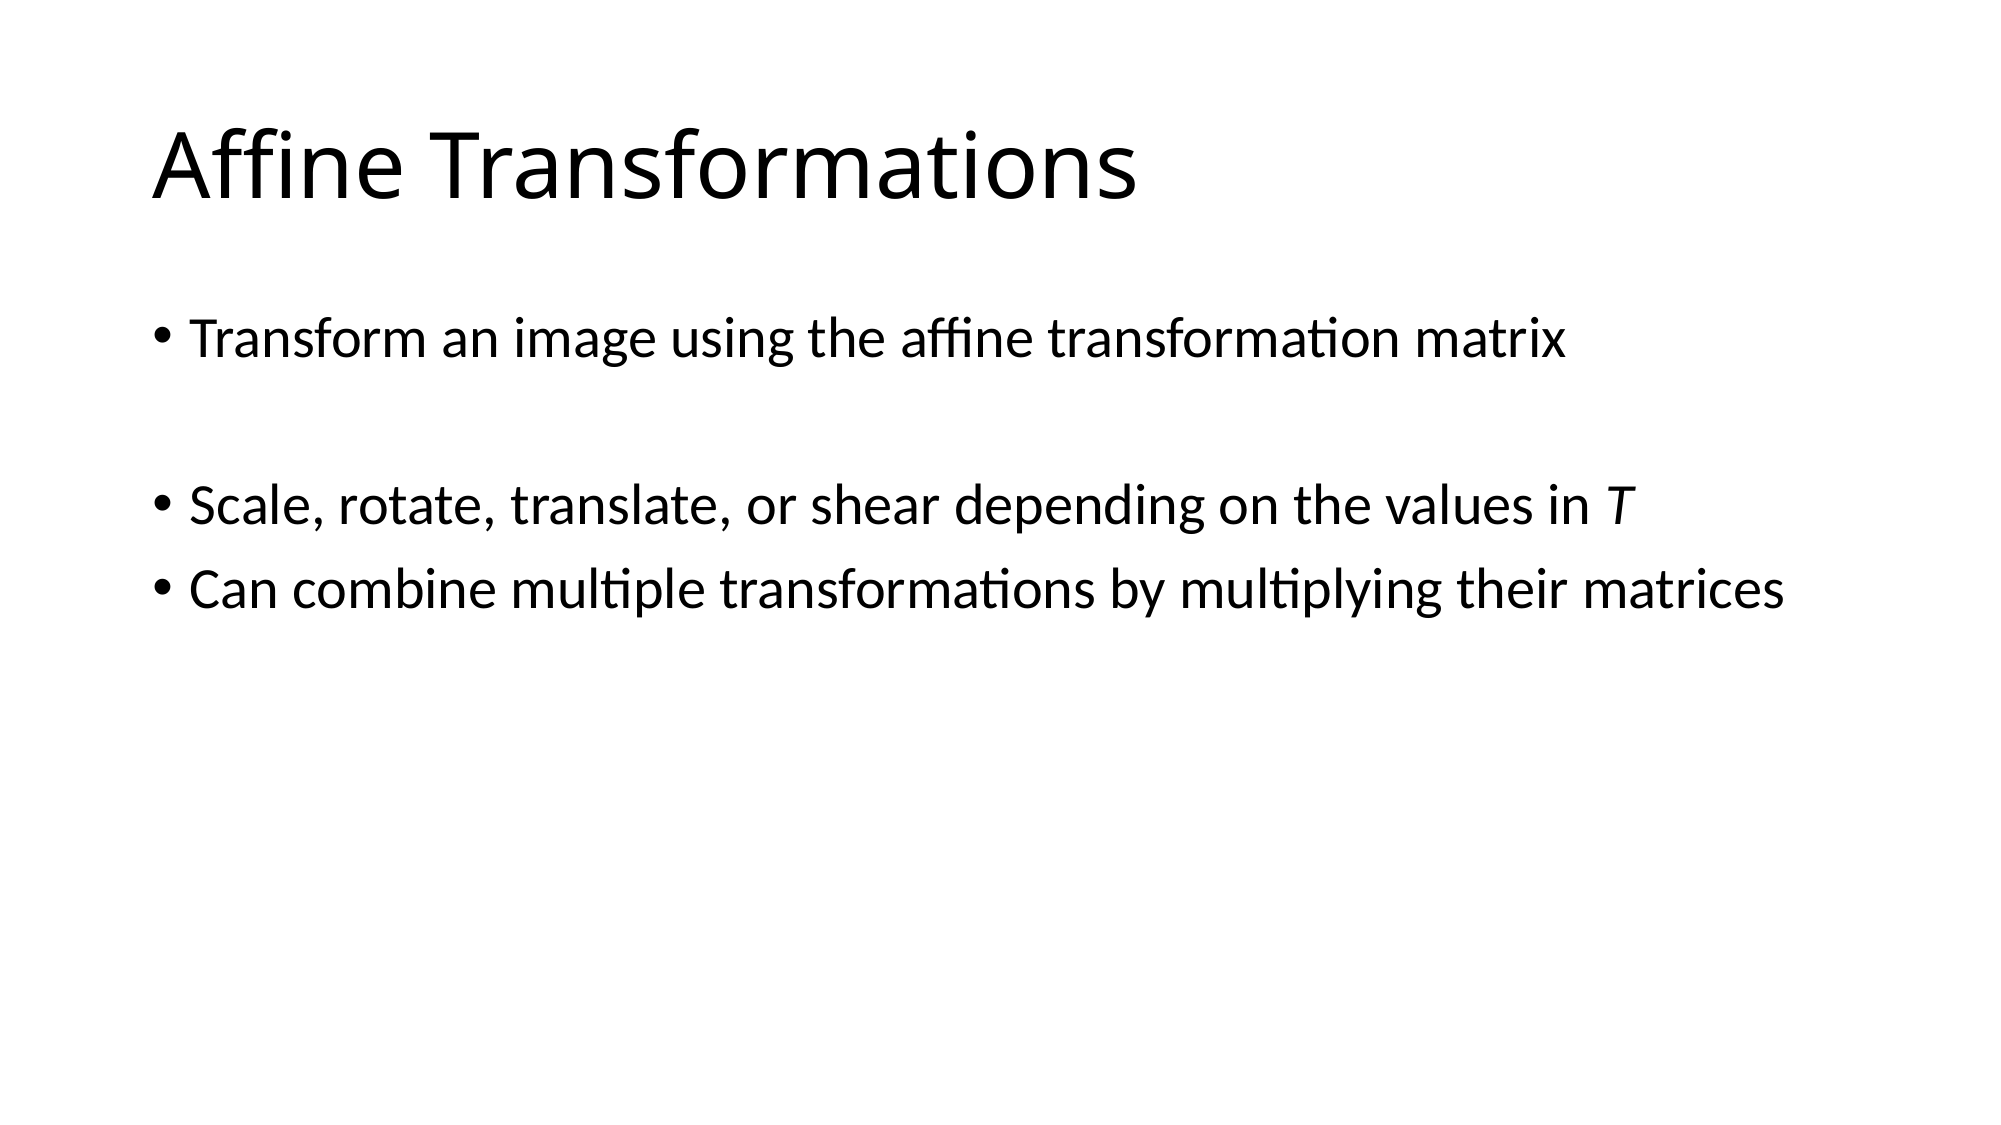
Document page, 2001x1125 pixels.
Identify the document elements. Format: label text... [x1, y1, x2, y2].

title Affine Transformations [137, 59, 1863, 278]
